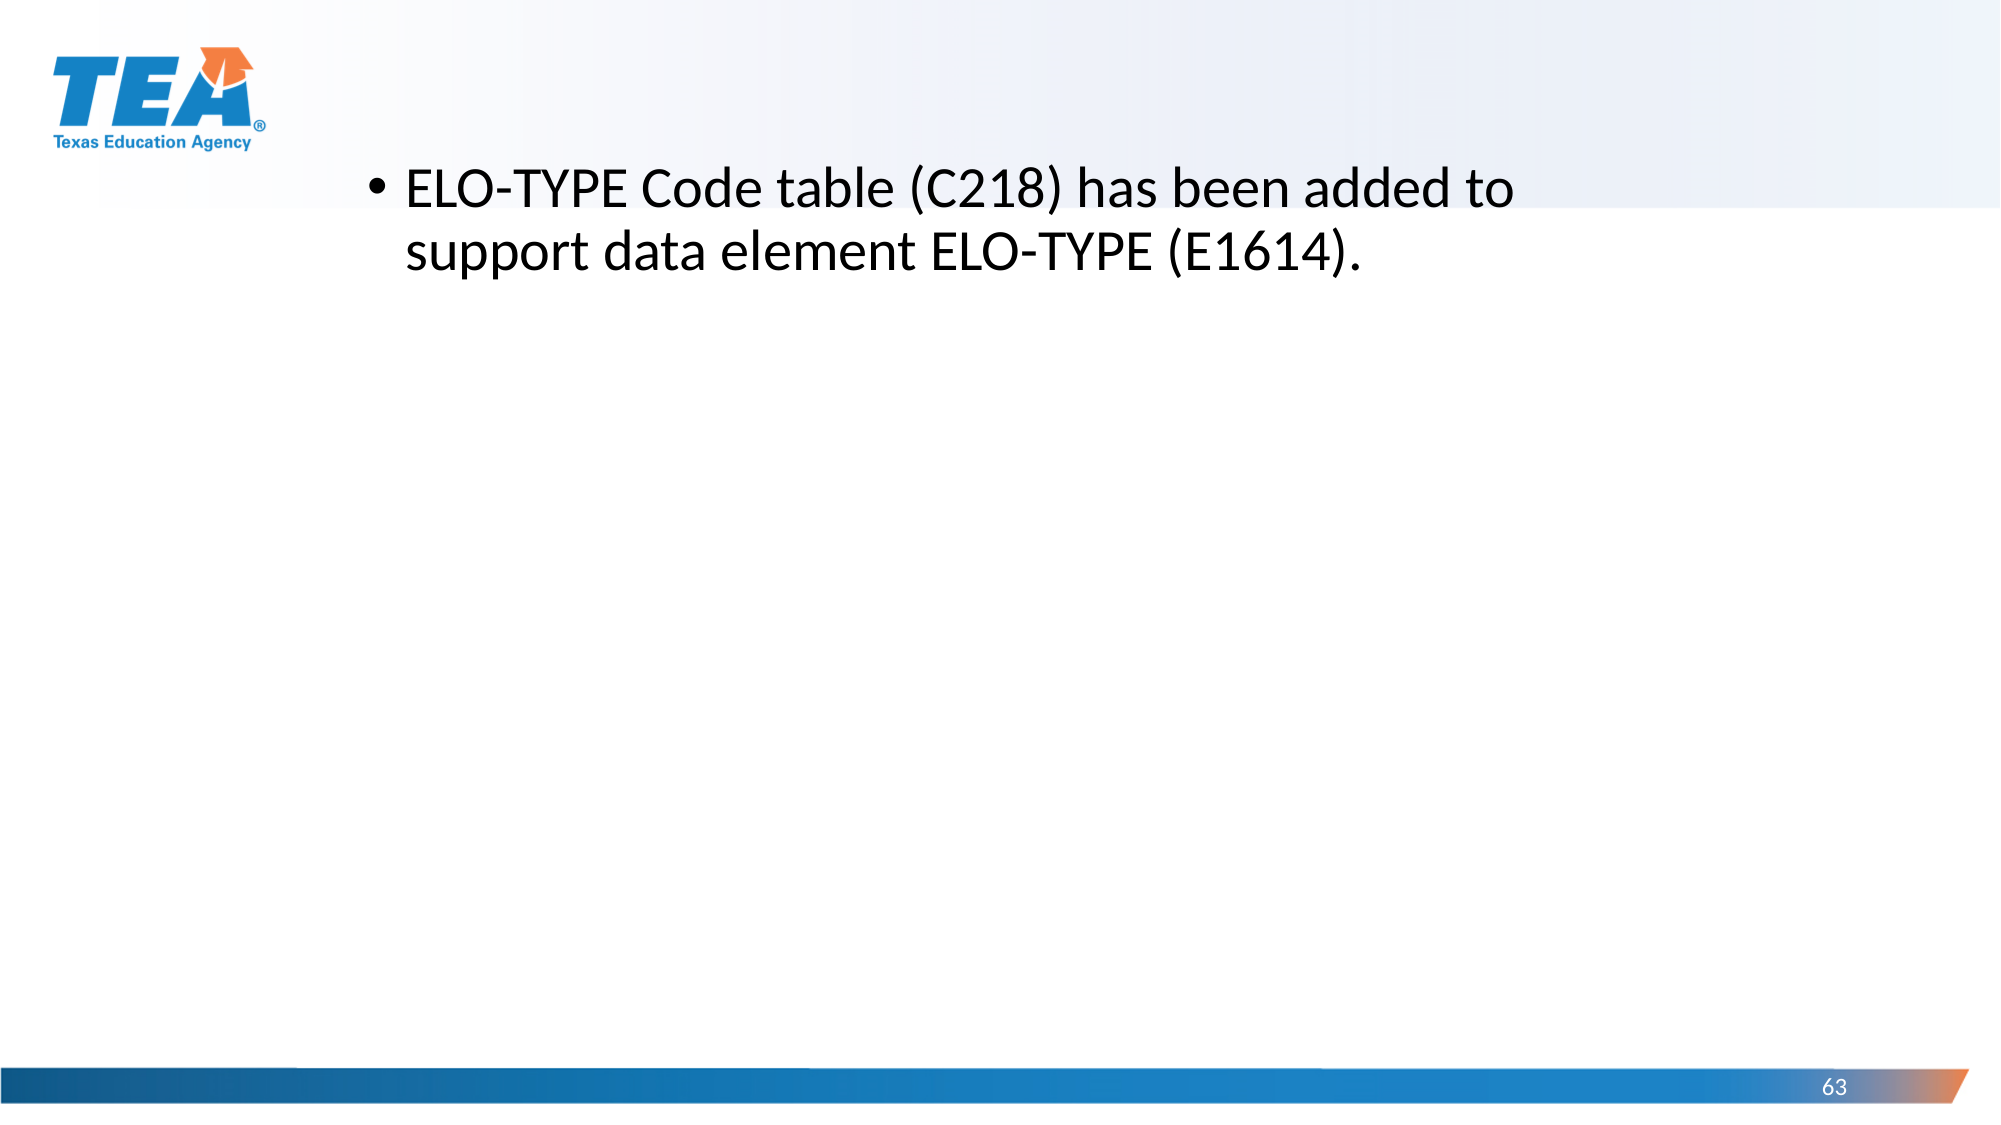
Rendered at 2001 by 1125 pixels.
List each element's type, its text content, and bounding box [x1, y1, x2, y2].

picture [0, 0, 2001, 1125]
list ELO-TYPE Code table (C218) has been added to support data element ELO-TYPE (E1614). [353, 149, 1647, 1063]
slide_number 63 [1412, 1067, 1863, 1103]
